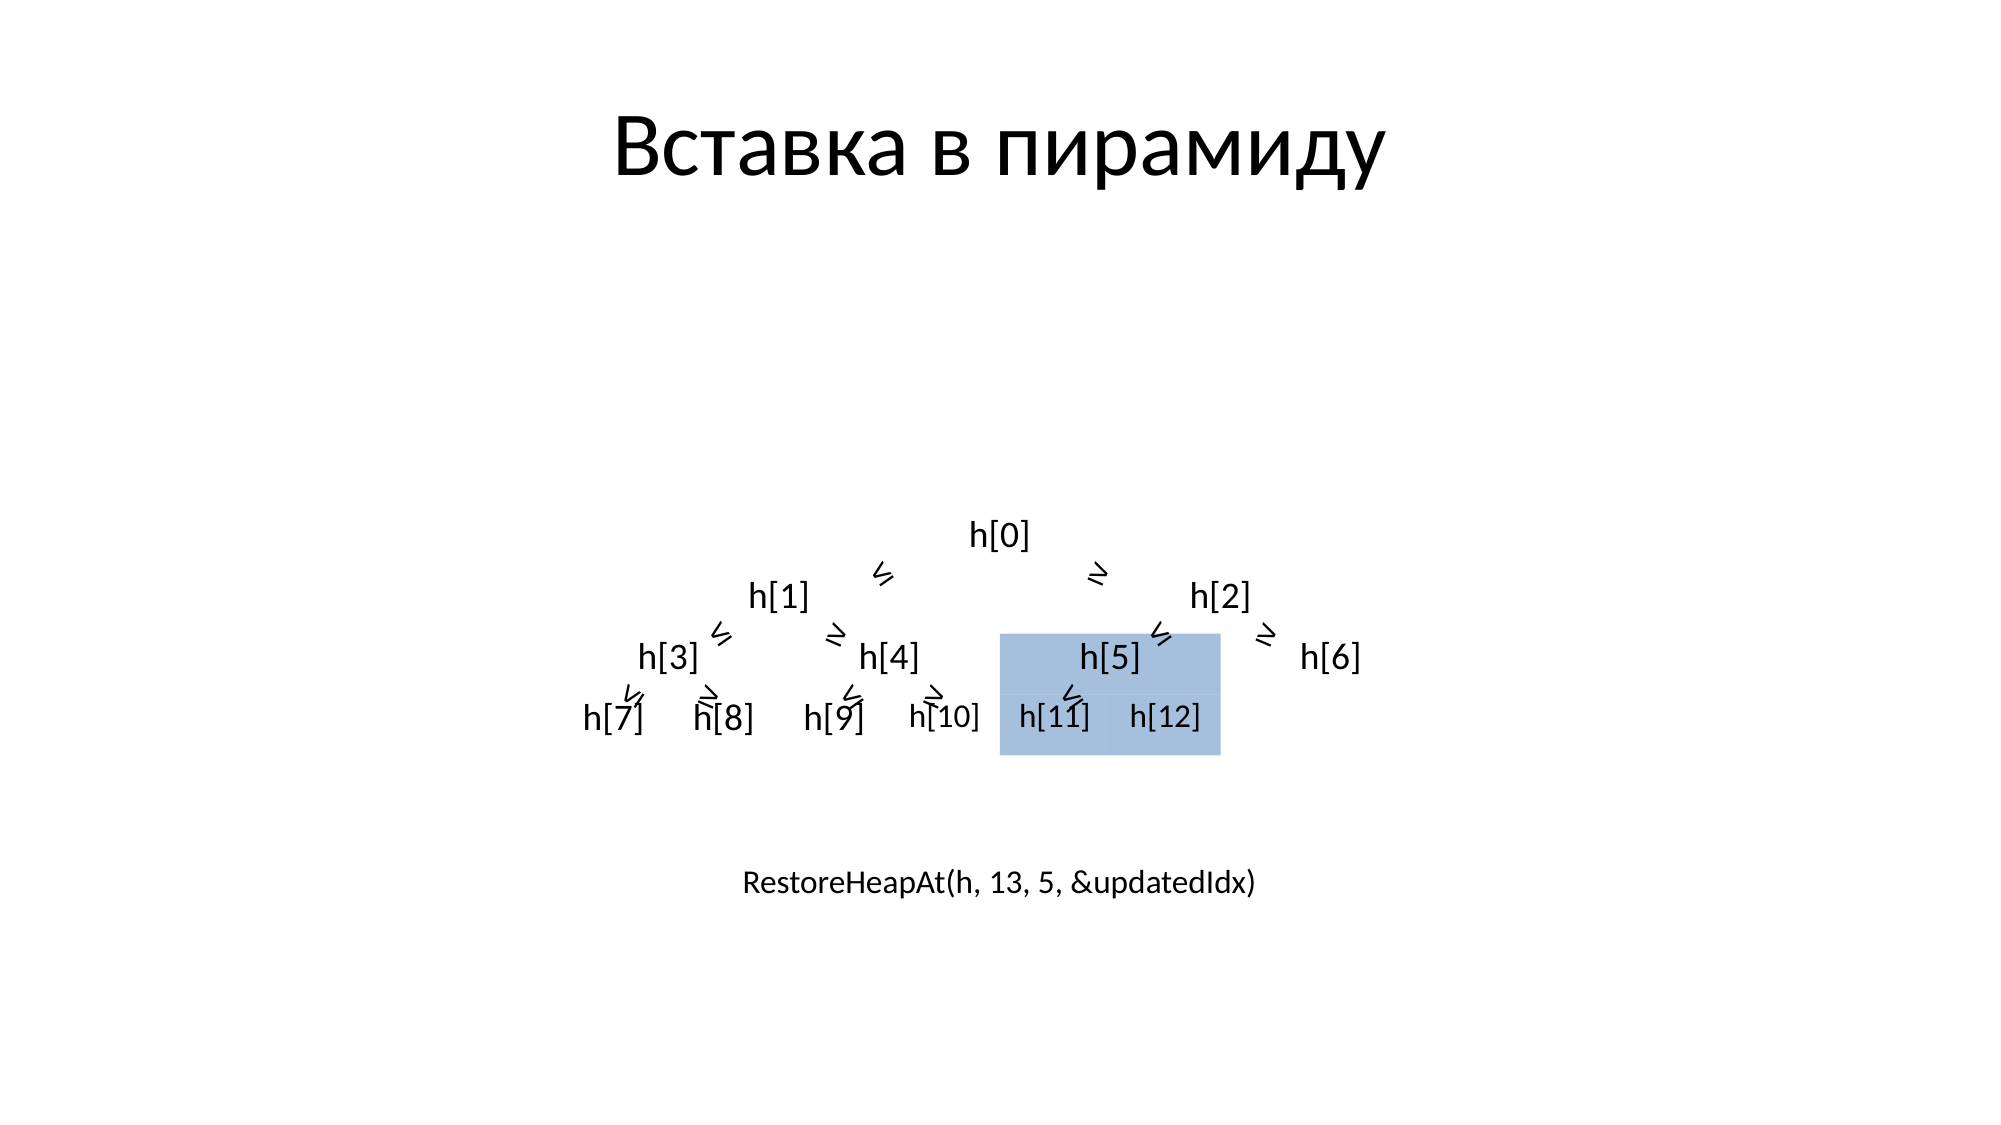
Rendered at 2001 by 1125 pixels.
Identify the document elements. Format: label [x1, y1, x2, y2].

text_box [593, 659, 666, 730]
text_box [805, 597, 885, 731]
text_box [903, 659, 969, 729]
text_box [1034, 658, 1105, 731]
text_box [1067, 536, 1134, 606]
text_box [1235, 597, 1302, 667]
table_cell [558, 573, 1441, 755]
text_box [727, 852, 1272, 907]
table_header [558, 512, 1441, 573]
text_box [1122, 595, 1194, 668]
text_box [677, 595, 754, 729]
text_box [844, 535, 915, 608]
title [99, 45, 1900, 233]
